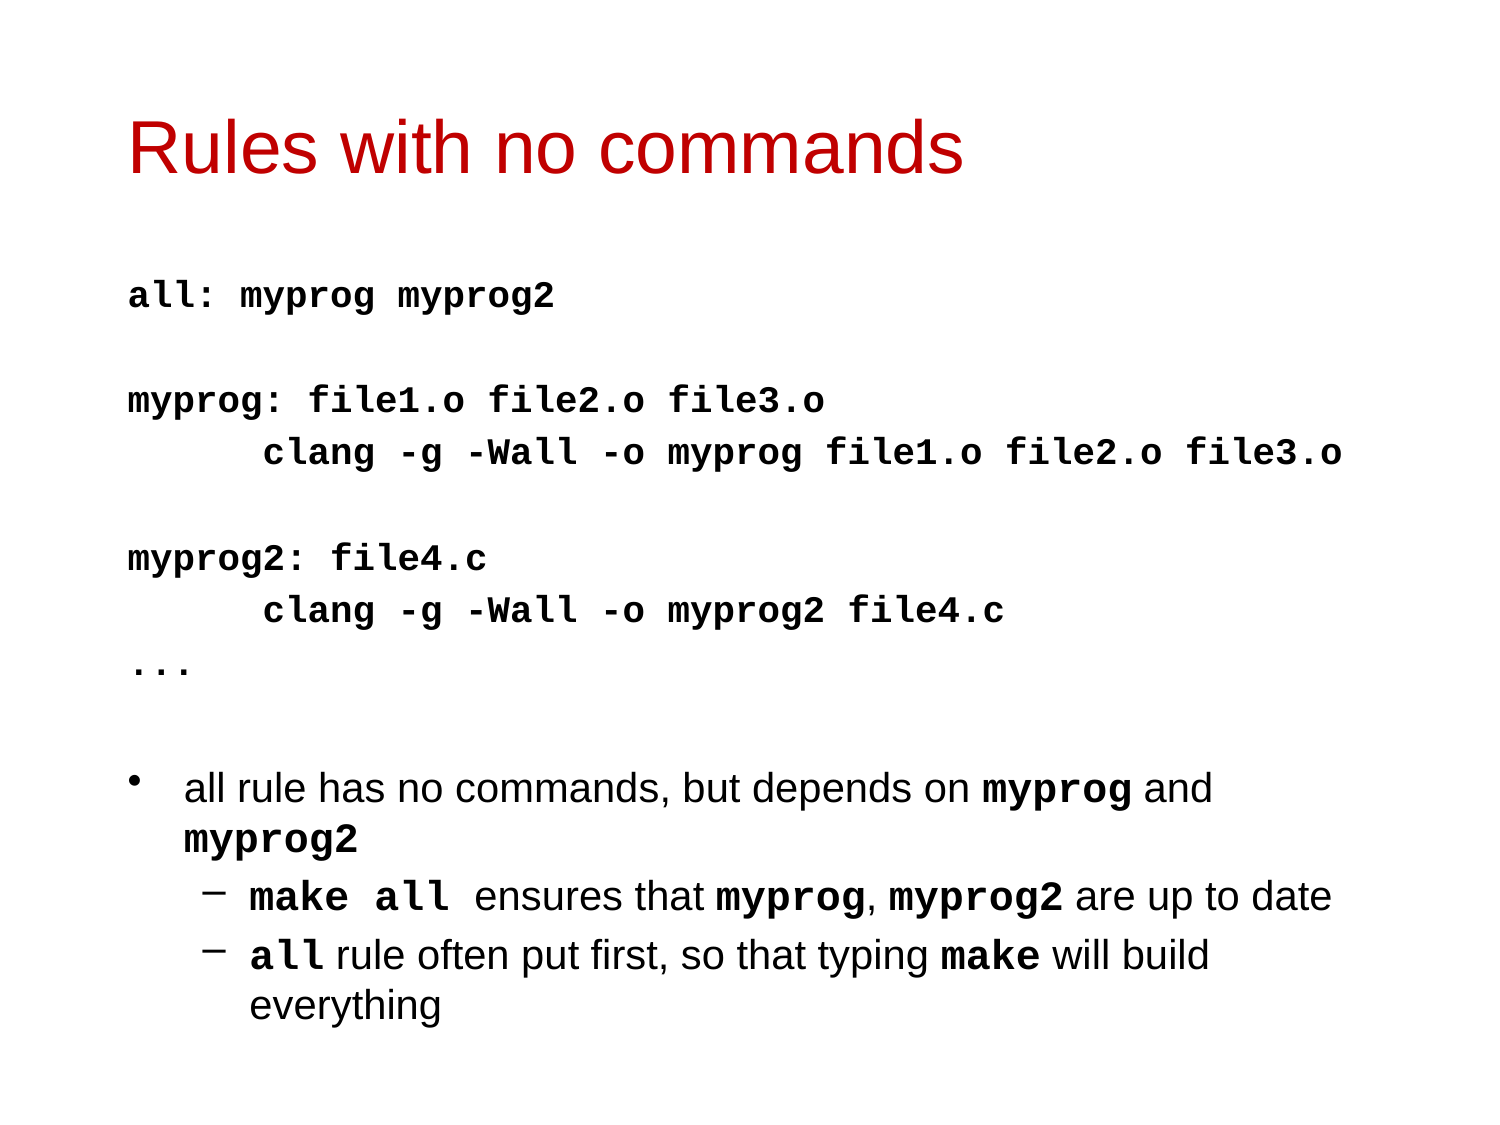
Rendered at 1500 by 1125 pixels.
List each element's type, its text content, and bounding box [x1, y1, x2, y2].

title Rules with no commands [112, 49, 1388, 238]
list all: myprog myprog2 myprog: file1.o file2.o file3.o clang -g -Wall -o myprog file1.o file2.o file3.o myprog2: file4.c clang -g -Wall -o myprog2 file4.c ... all rule has no commands, but depends on myprog and myprog2 make all ensures that myprog, myprog2 are up to date all rule often put first, so that typing make will build everything [112, 262, 1388, 1001]
